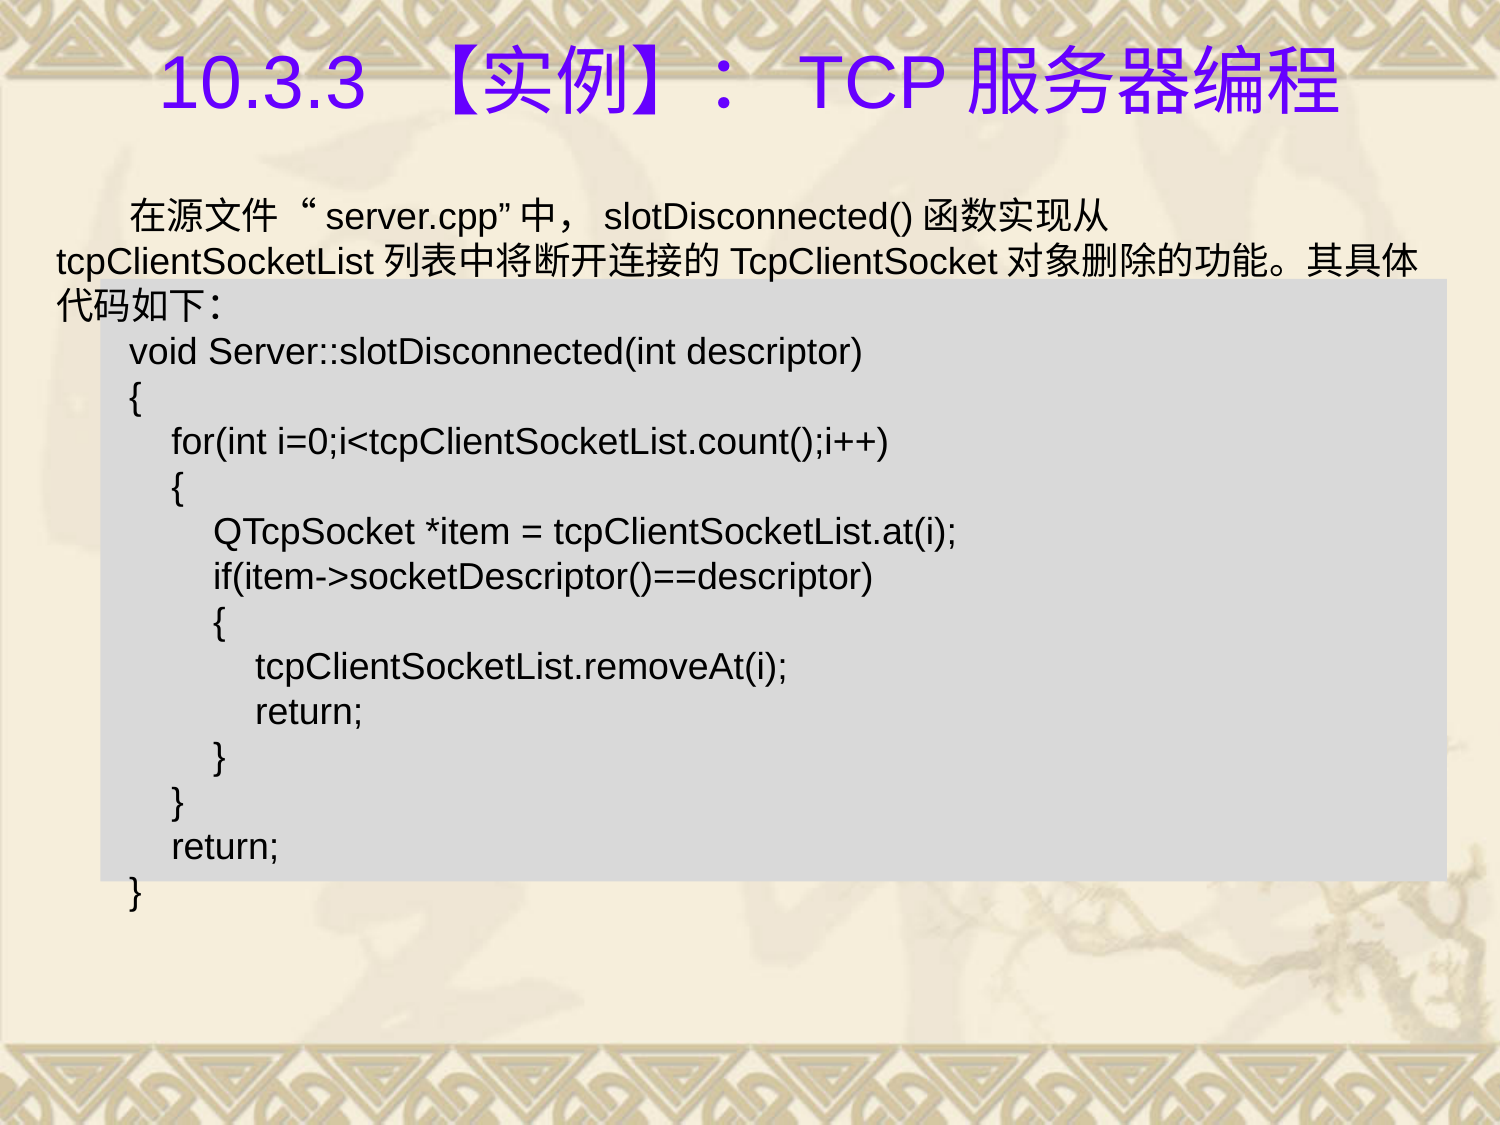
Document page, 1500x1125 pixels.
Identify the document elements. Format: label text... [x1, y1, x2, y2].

picture [0, 0, 1500, 1125]
title 10.3.3 【实例】：TCP服务器编程 [49, 7, 1451, 149]
text_box 在源文件“server.cpp”中，slotDisconnected()函数实现从tcpClientSocketList列表中将断开连接的TcpClientSocket对象删除的功能。其具体代码如下： void Server::slotDisconnected(int descriptor) { for(int i=0;i<tcpClientSocketList.count();i++) { QTcpSocket *item = tcpClientSocketList.at(i); if(item->socketDescriptor()==descriptor) { tcpClientSocketList.removeAt(i); return; } } return; } [41, 184, 1447, 965]
